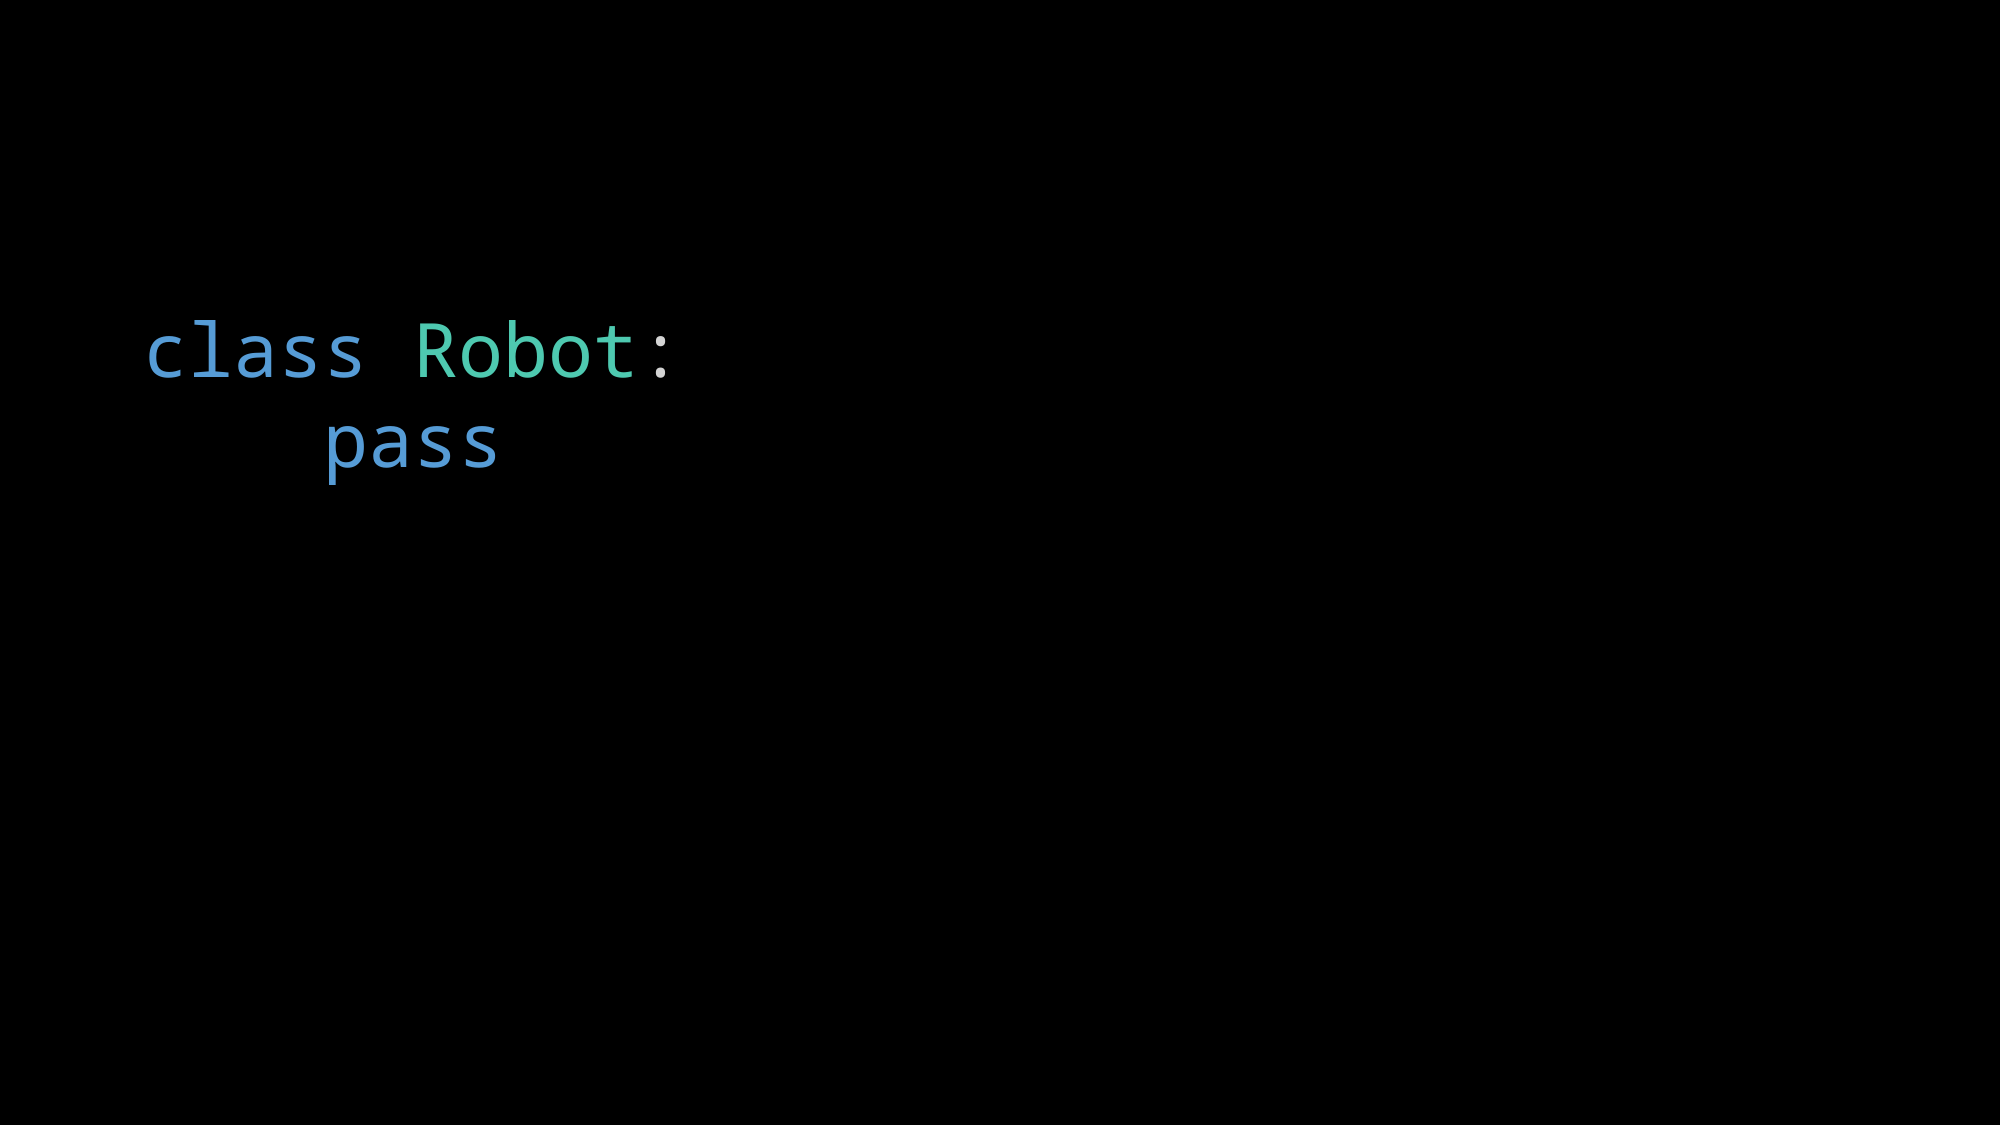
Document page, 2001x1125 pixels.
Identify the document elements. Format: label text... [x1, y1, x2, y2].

text_box class Robot: pass [128, 294, 1129, 580]
